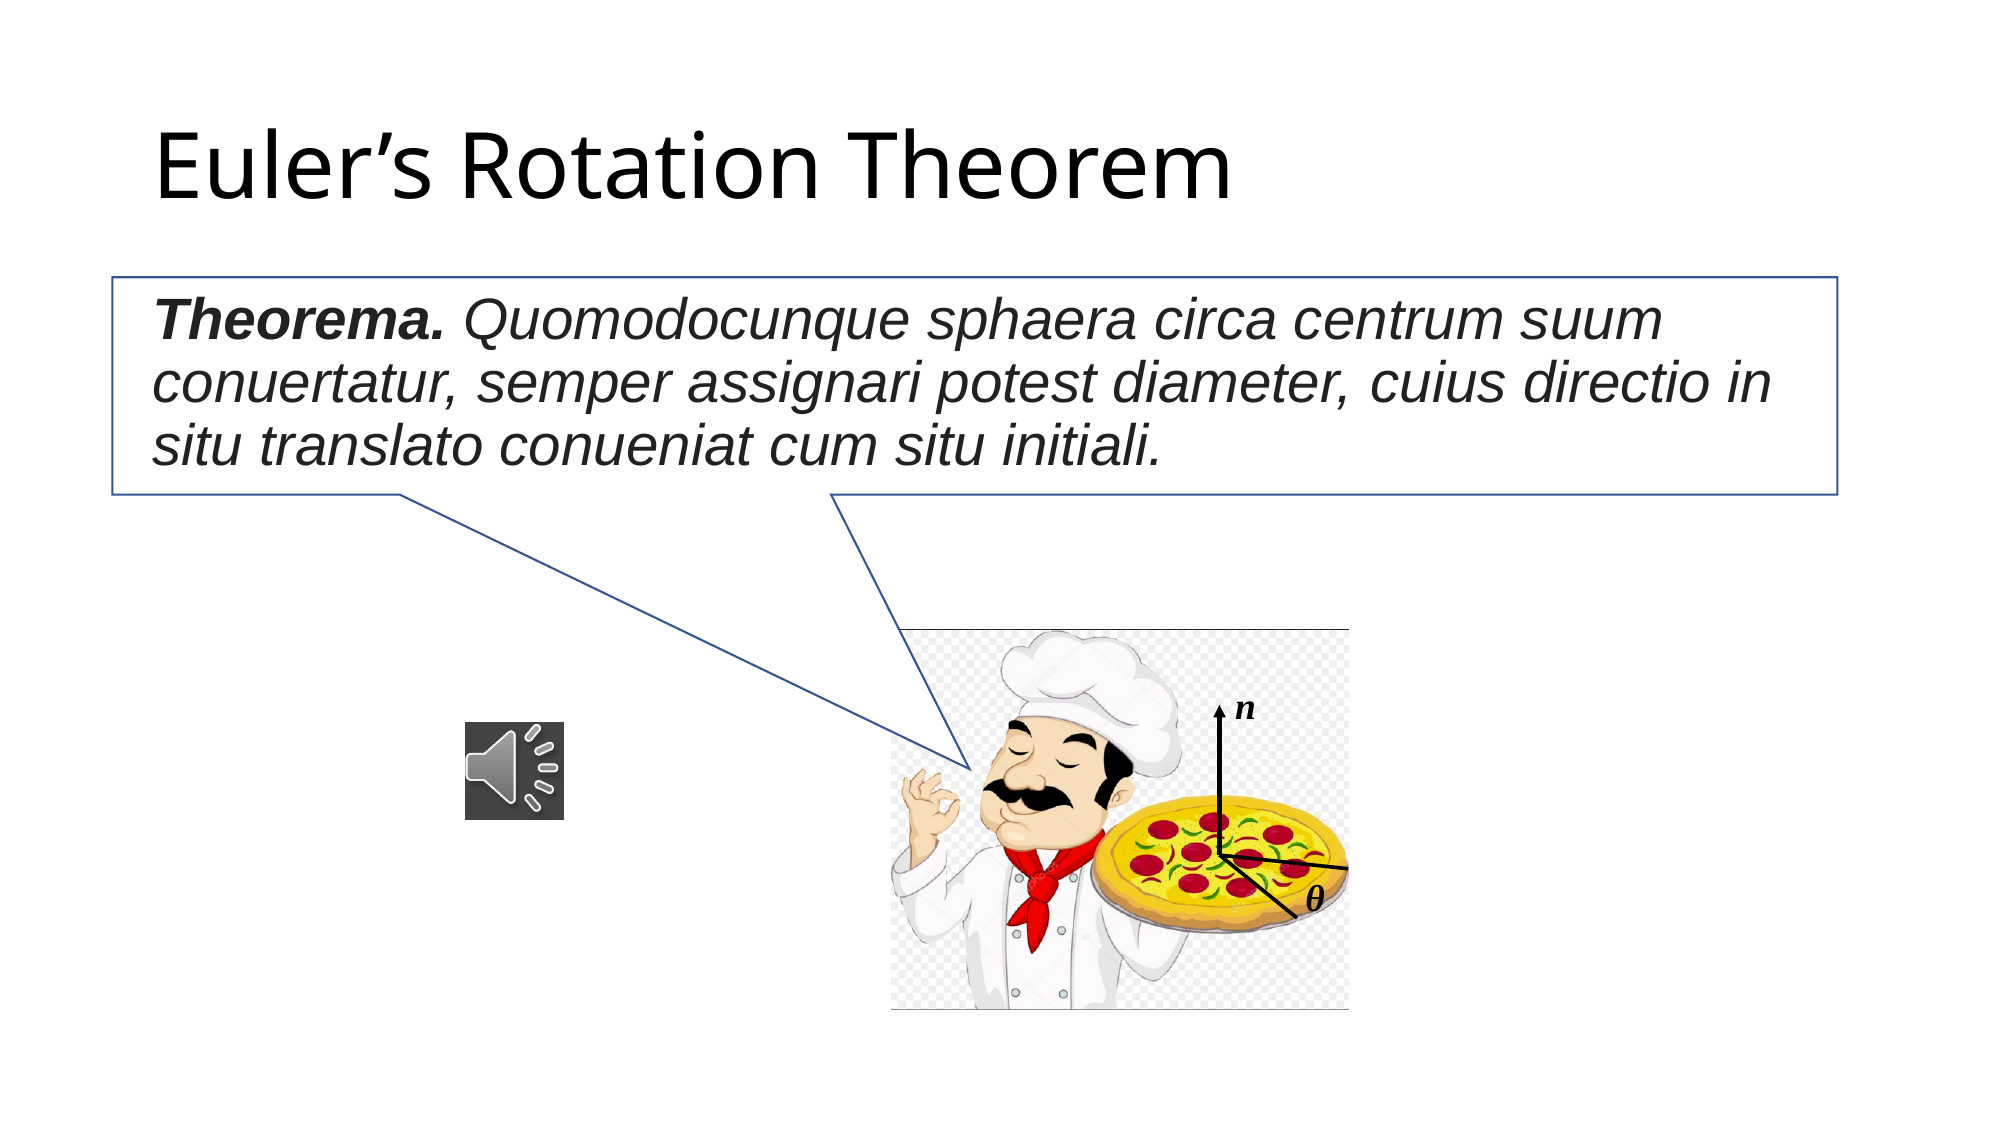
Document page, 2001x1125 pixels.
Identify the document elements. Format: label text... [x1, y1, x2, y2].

list Theorema. Quomodocunque sphaera circa centrum suum conuertatur, semper assignari potest diameter, cuius directio in situ translato conueniat cum situ initiali. [137, 282, 1863, 1030]
picture [464, 720, 565, 821]
title Euler’s Rotation Theorem [137, 59, 1863, 278]
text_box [891, 629, 1349, 1010]
text_box [111, 276, 1839, 496]
